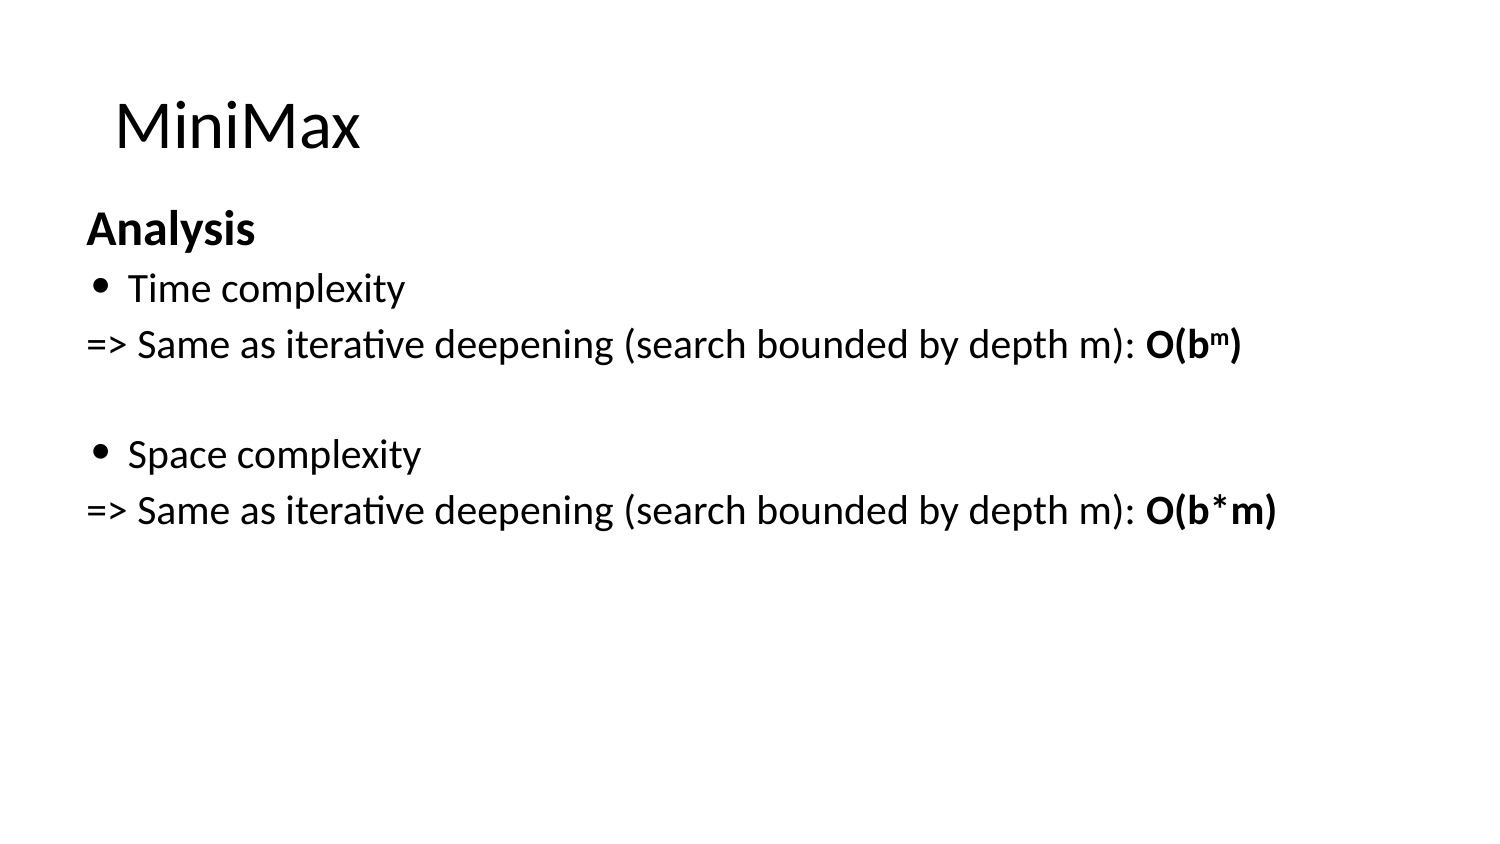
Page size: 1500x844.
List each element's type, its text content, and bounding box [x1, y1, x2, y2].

title MiniMax [103, 44, 1397, 196]
text_box Analysis Time complexity => Same as iterative deepening (search bounded by depth m): O(bm) Space complexity => Same as iterative deepening (search bounded by depth m): O(b*m) [75, 196, 1397, 754]
